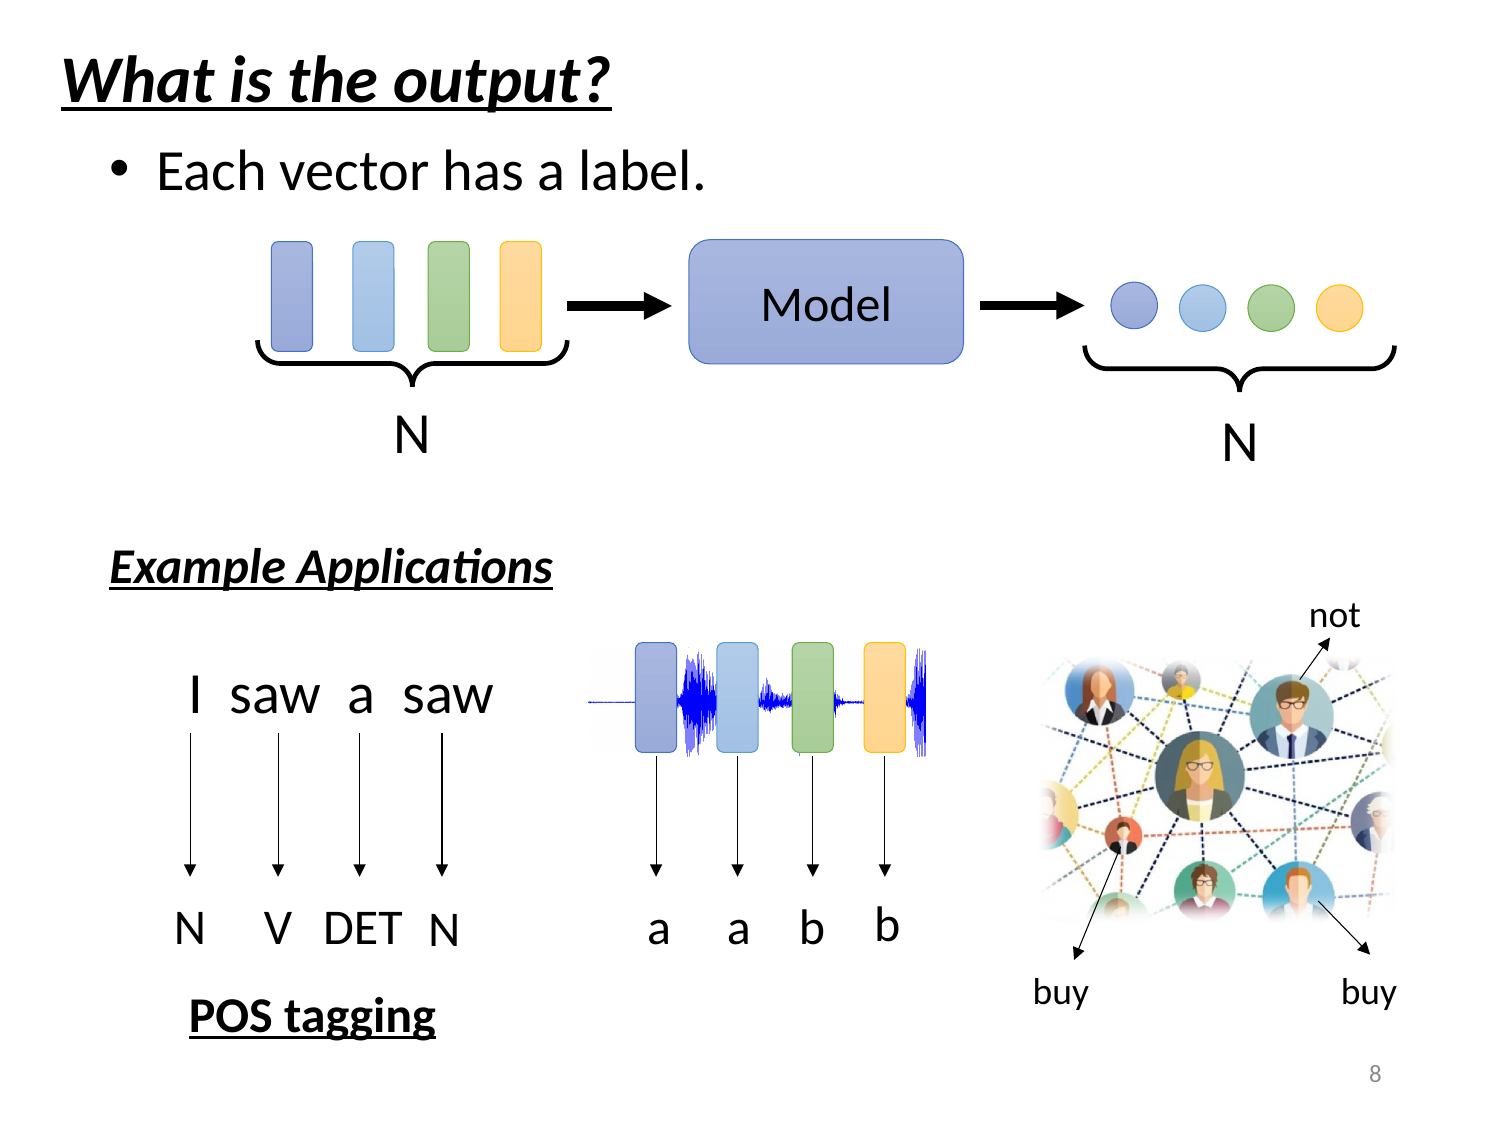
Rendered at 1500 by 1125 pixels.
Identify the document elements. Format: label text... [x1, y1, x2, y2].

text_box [1073, 846, 1121, 960]
text_box b [849, 883, 925, 959]
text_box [271, 241, 542, 352]
text_box What is the output? [45, 28, 796, 124]
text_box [1299, 637, 1331, 680]
text_box buy [1017, 960, 1180, 1020]
text_box Model [688, 239, 965, 365]
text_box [635, 642, 906, 753]
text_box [143, 647, 567, 965]
text_box [1084, 345, 1395, 393]
text_box POS tagging [136, 974, 489, 1050]
text_box not [1294, 582, 1436, 643]
text_box a [621, 886, 697, 962]
text_box buy [1326, 960, 1488, 1020]
text_box [256, 340, 568, 387]
text_box Example Applications [94, 525, 608, 601]
text_box N [341, 387, 483, 473]
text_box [1110, 282, 1364, 332]
text_box b [774, 886, 850, 962]
text_box Each vector has a label. [94, 124, 845, 210]
picture [588, 647, 926, 757]
text_box N [1169, 395, 1311, 481]
picture [1037, 653, 1398, 925]
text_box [1318, 901, 1371, 955]
slide_number 8 [1059, 1042, 1397, 1103]
text_box a [701, 886, 774, 962]
